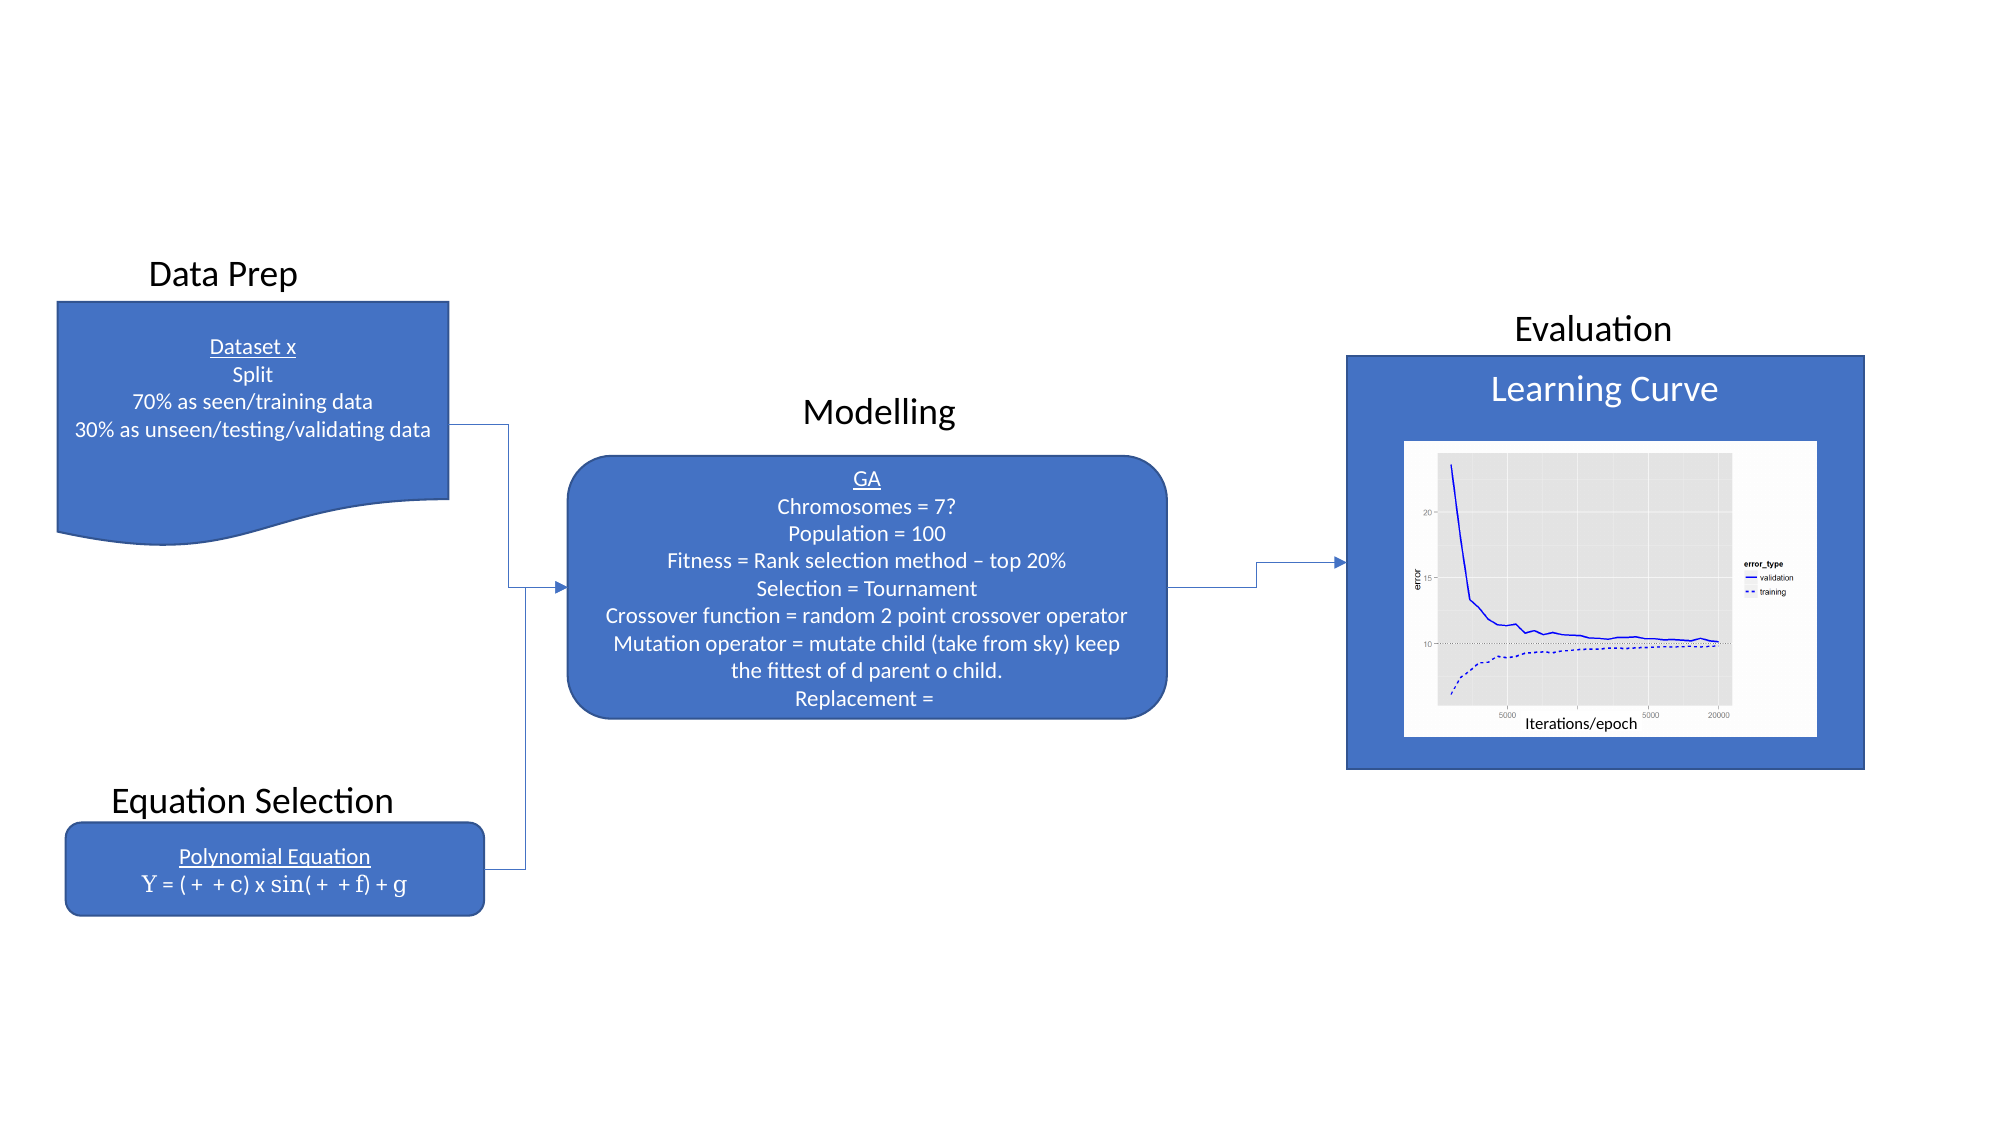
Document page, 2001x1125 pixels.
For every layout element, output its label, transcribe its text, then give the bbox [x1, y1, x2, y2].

text_box Data Prep [134, 241, 314, 302]
text_box Dataset x Split 70% as seen/training data 30% as unseen/testing/validating data [56, 300, 450, 546]
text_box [448, 424, 568, 588]
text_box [1166, 562, 1347, 588]
text_box Equation Selection [96, 768, 410, 829]
text_box Learning Curve [1346, 355, 1865, 770]
text_box Evaluation [1499, 297, 1688, 357]
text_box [1509, 705, 1655, 736]
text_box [484, 587, 568, 870]
text_box Modelling [787, 379, 971, 440]
picture [1404, 441, 1817, 737]
text_box GA Chromosomes = 7? Population = 100 Fitness = Rank selection method – top 20% Selection = Tournament Crossover function = random 2 point crossover operator Mutation operator = mutate child (take from sky) keep the fittest of d parent o child. Replacement = [568, 454, 1168, 720]
